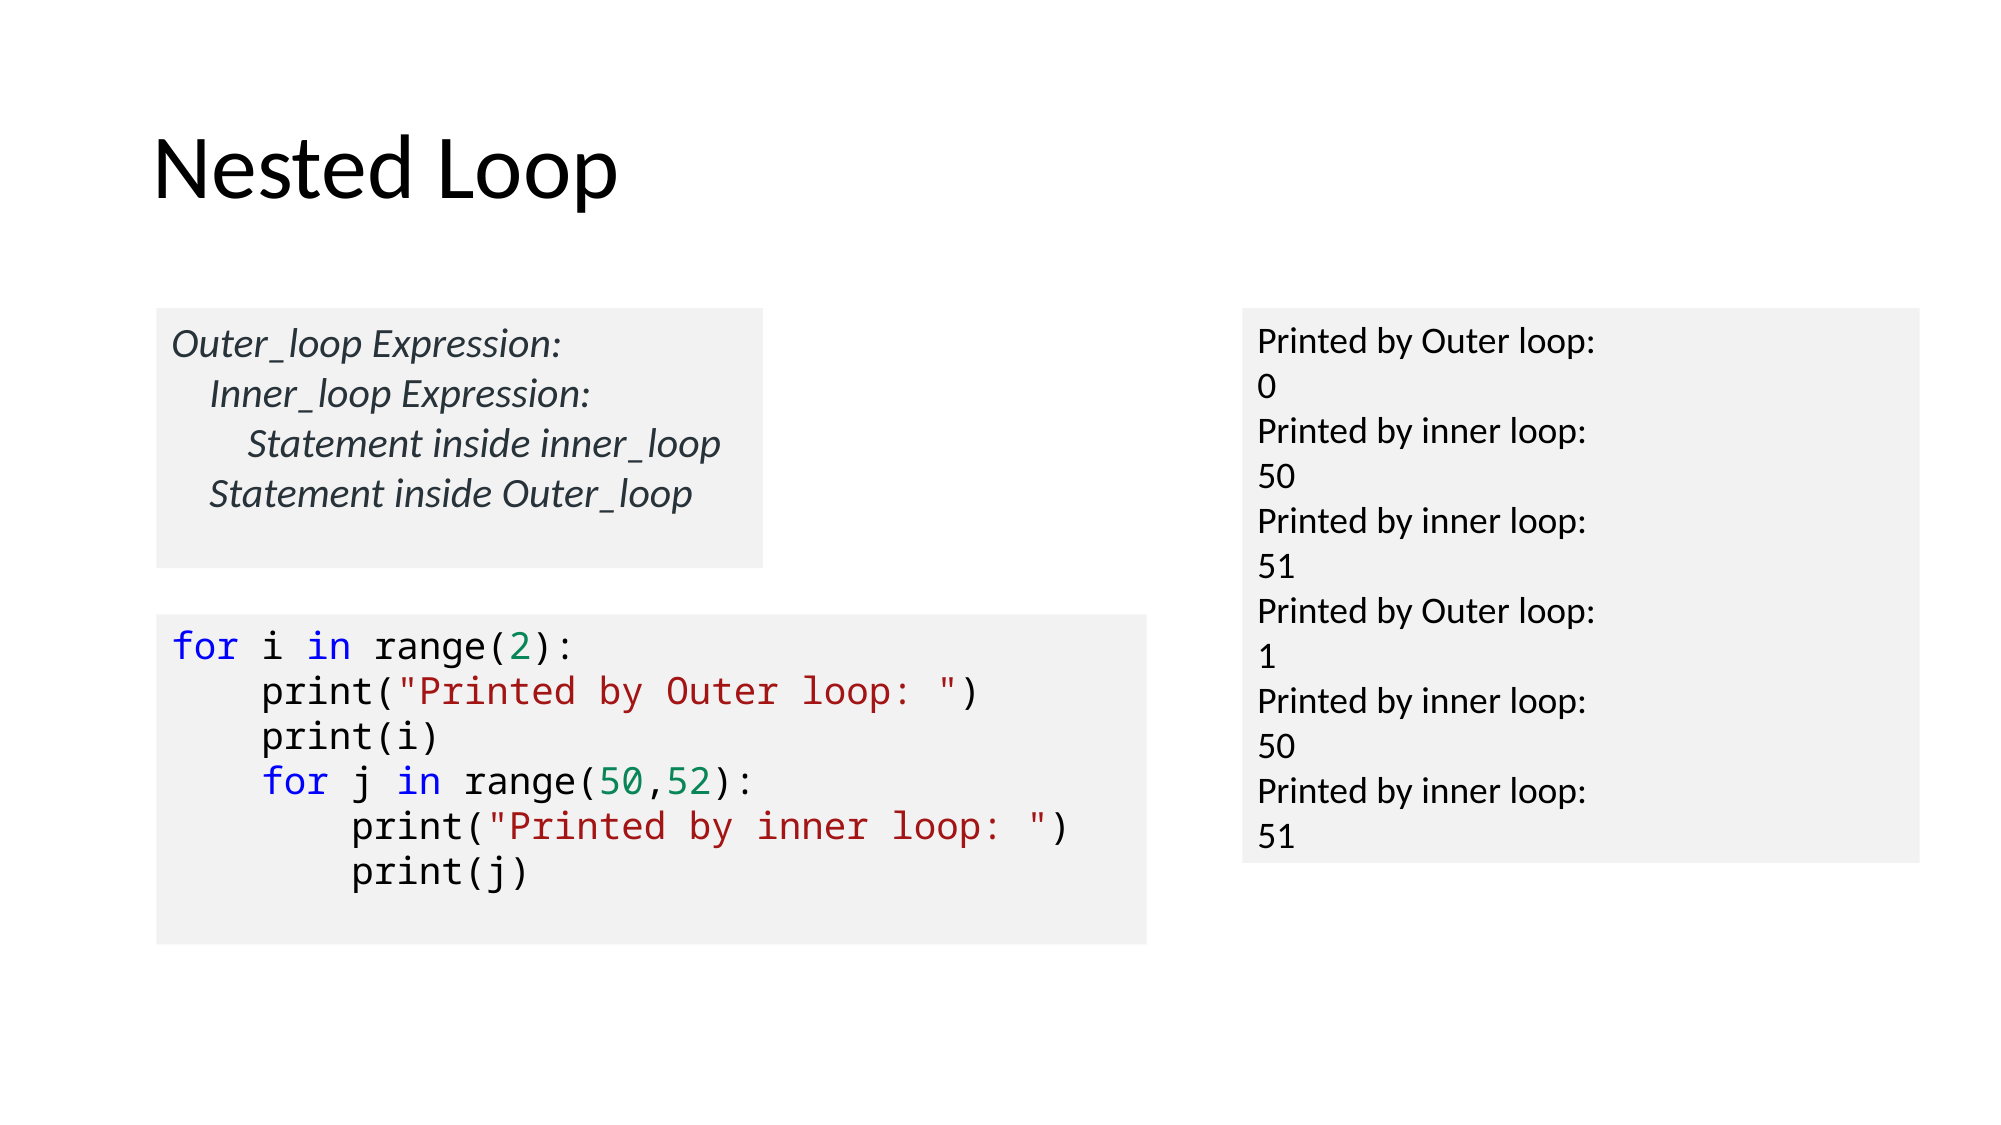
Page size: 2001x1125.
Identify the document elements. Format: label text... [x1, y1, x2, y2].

text_box Printed by Outer loop: 0 Printed by inner loop: 50 Printed by inner loop: 51 Printed by Outer loop: 1 Printed by inner loop: 50 Printed by inner loop: 51 [1242, 308, 1920, 863]
text_box for i in range(2): print("Printed by Outer loop: ") print(i) for j in range(50,52): print("Printed by inner loop: ") print(j) [156, 614, 1147, 945]
text_box Outer_loop Expression: Inner_loop Expression: Statement inside inner_loop Statement inside Outer_loop [156, 308, 763, 569]
title Nested Loop [137, 59, 1863, 278]
